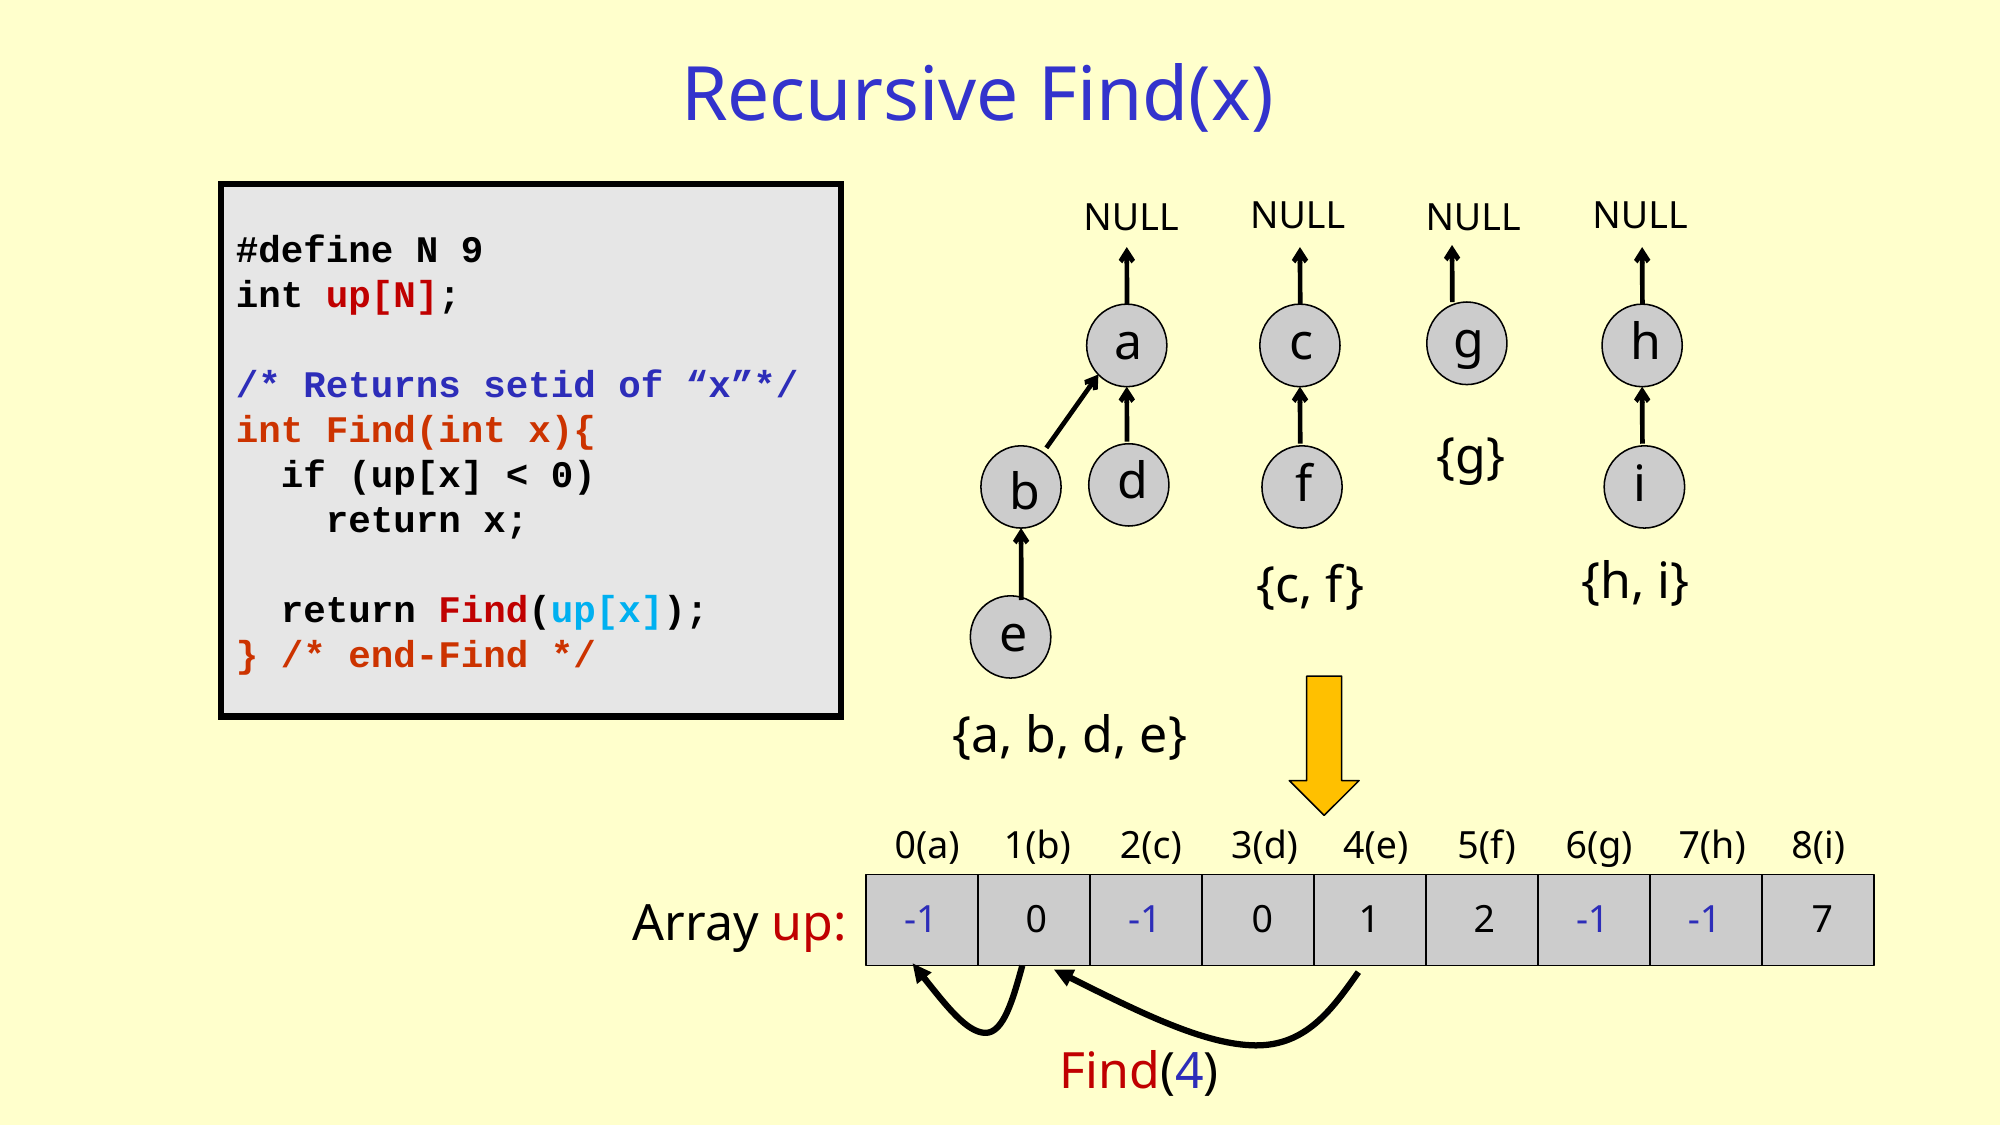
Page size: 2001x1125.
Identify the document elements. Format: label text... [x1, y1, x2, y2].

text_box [1261, 443, 1343, 529]
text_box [1426, 299, 1508, 385]
text_box [1289, 676, 1360, 811]
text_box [1761, 813, 1875, 966]
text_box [1649, 813, 1759, 966]
title Recursive Find(x) [305, 38, 1650, 142]
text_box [1537, 813, 1647, 966]
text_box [1601, 301, 1683, 387]
text_box {c, f} [1241, 545, 1380, 620]
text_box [980, 445, 1062, 529]
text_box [1089, 813, 1199, 966]
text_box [970, 593, 1052, 679]
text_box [1088, 441, 1170, 527]
text_box {g} [1421, 416, 1520, 491]
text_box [1086, 301, 1168, 387]
text_box [1057, 974, 1358, 1046]
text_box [865, 813, 975, 966]
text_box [1425, 813, 1535, 966]
text_box {a, b, d, e} [937, 695, 1203, 770]
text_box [1035, 384, 1110, 438]
text_box #define N 9 int up[N]; /* Returns setid of “x”*/ int Find(int x){ if (up[x] < 0) return x; return Find(up[x]); } /* end-Find */ [221, 183, 842, 717]
text_box [914, 974, 1021, 1033]
text_box NULL [1410, 185, 1537, 246]
text_box NULL [1068, 185, 1194, 246]
text_box Find(4) [1044, 1030, 1234, 1106]
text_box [977, 813, 1087, 966]
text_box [1313, 813, 1423, 966]
text_box Array up: [618, 883, 860, 958]
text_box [1201, 813, 1311, 966]
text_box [1603, 443, 1685, 529]
text_box NULL [1235, 183, 1361, 244]
text_box {h, i} [1566, 540, 1705, 616]
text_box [1259, 301, 1341, 387]
text_box NULL [1577, 183, 1703, 244]
